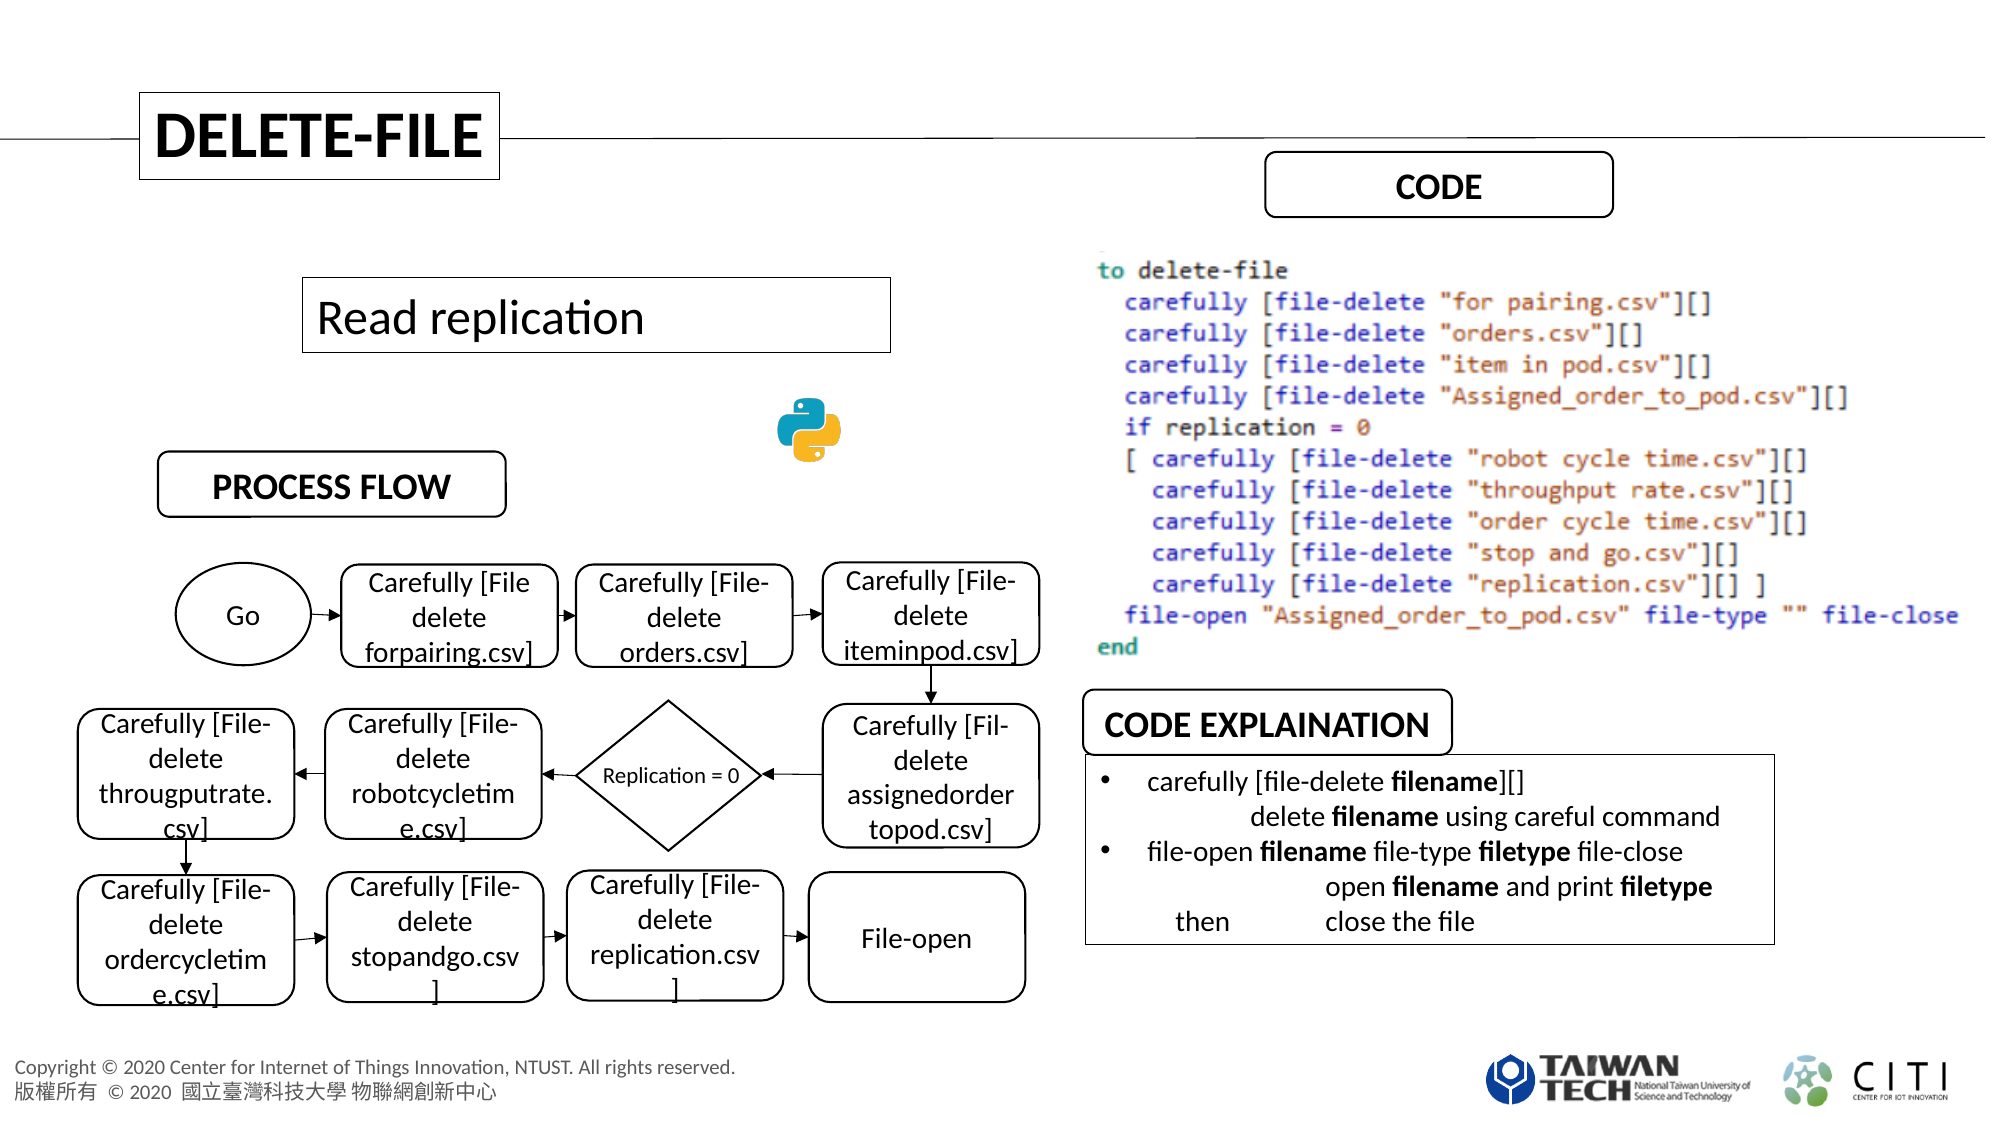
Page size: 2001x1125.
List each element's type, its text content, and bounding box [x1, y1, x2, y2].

text_box CODE EXPLAINATION [1082, 688, 1454, 754]
text_box [602, 699, 735, 753]
text_box Carefully [Fil-delete assignedordertopod.csv] [821, 702, 1041, 849]
text_box Carefully [File delete forpairing.csv] [340, 563, 559, 668]
text_box Carefully [File-delete iteminpod.csv] [821, 561, 1041, 666]
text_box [294, 937, 327, 941]
text_box Carefully [File-delete orders.csv] [574, 563, 794, 668]
text_box Carefully [File-delete replication.csv] [565, 869, 785, 1002]
text_box Carefully [File-delete througputrate.csv] [76, 707, 296, 840]
text_box [576, 764, 588, 787]
text_box Carefully [File-delete stopandgo.csv] [325, 871, 545, 1004]
picture [1778, 1046, 1953, 1114]
text_box [599, 796, 738, 853]
text_box carefully [file-delete filename][] delete filename using careful command file-open filename file-type filetype file-close open filename and print filetype then close the file [1085, 754, 1775, 945]
text_box Carefully [File-delete robotcycletime.csv] [324, 707, 543, 840]
text_box Replication = 0 [588, 753, 861, 796]
picture [747, 368, 871, 493]
text_box Carefully [File-delete ordercycletime.csv] [76, 874, 296, 1007]
picture [1479, 1049, 1760, 1109]
picture [1085, 251, 1975, 668]
text_box Delete-file [139, 140, 500, 180]
text_box Delete-file [139, 92, 500, 137]
text_box PROCESS FLOW [156, 450, 507, 518]
text_box Go [174, 561, 312, 667]
text_box CODE [1264, 150, 1615, 219]
text_box File-open [807, 871, 1027, 1004]
text_box Read replication [302, 277, 891, 353]
